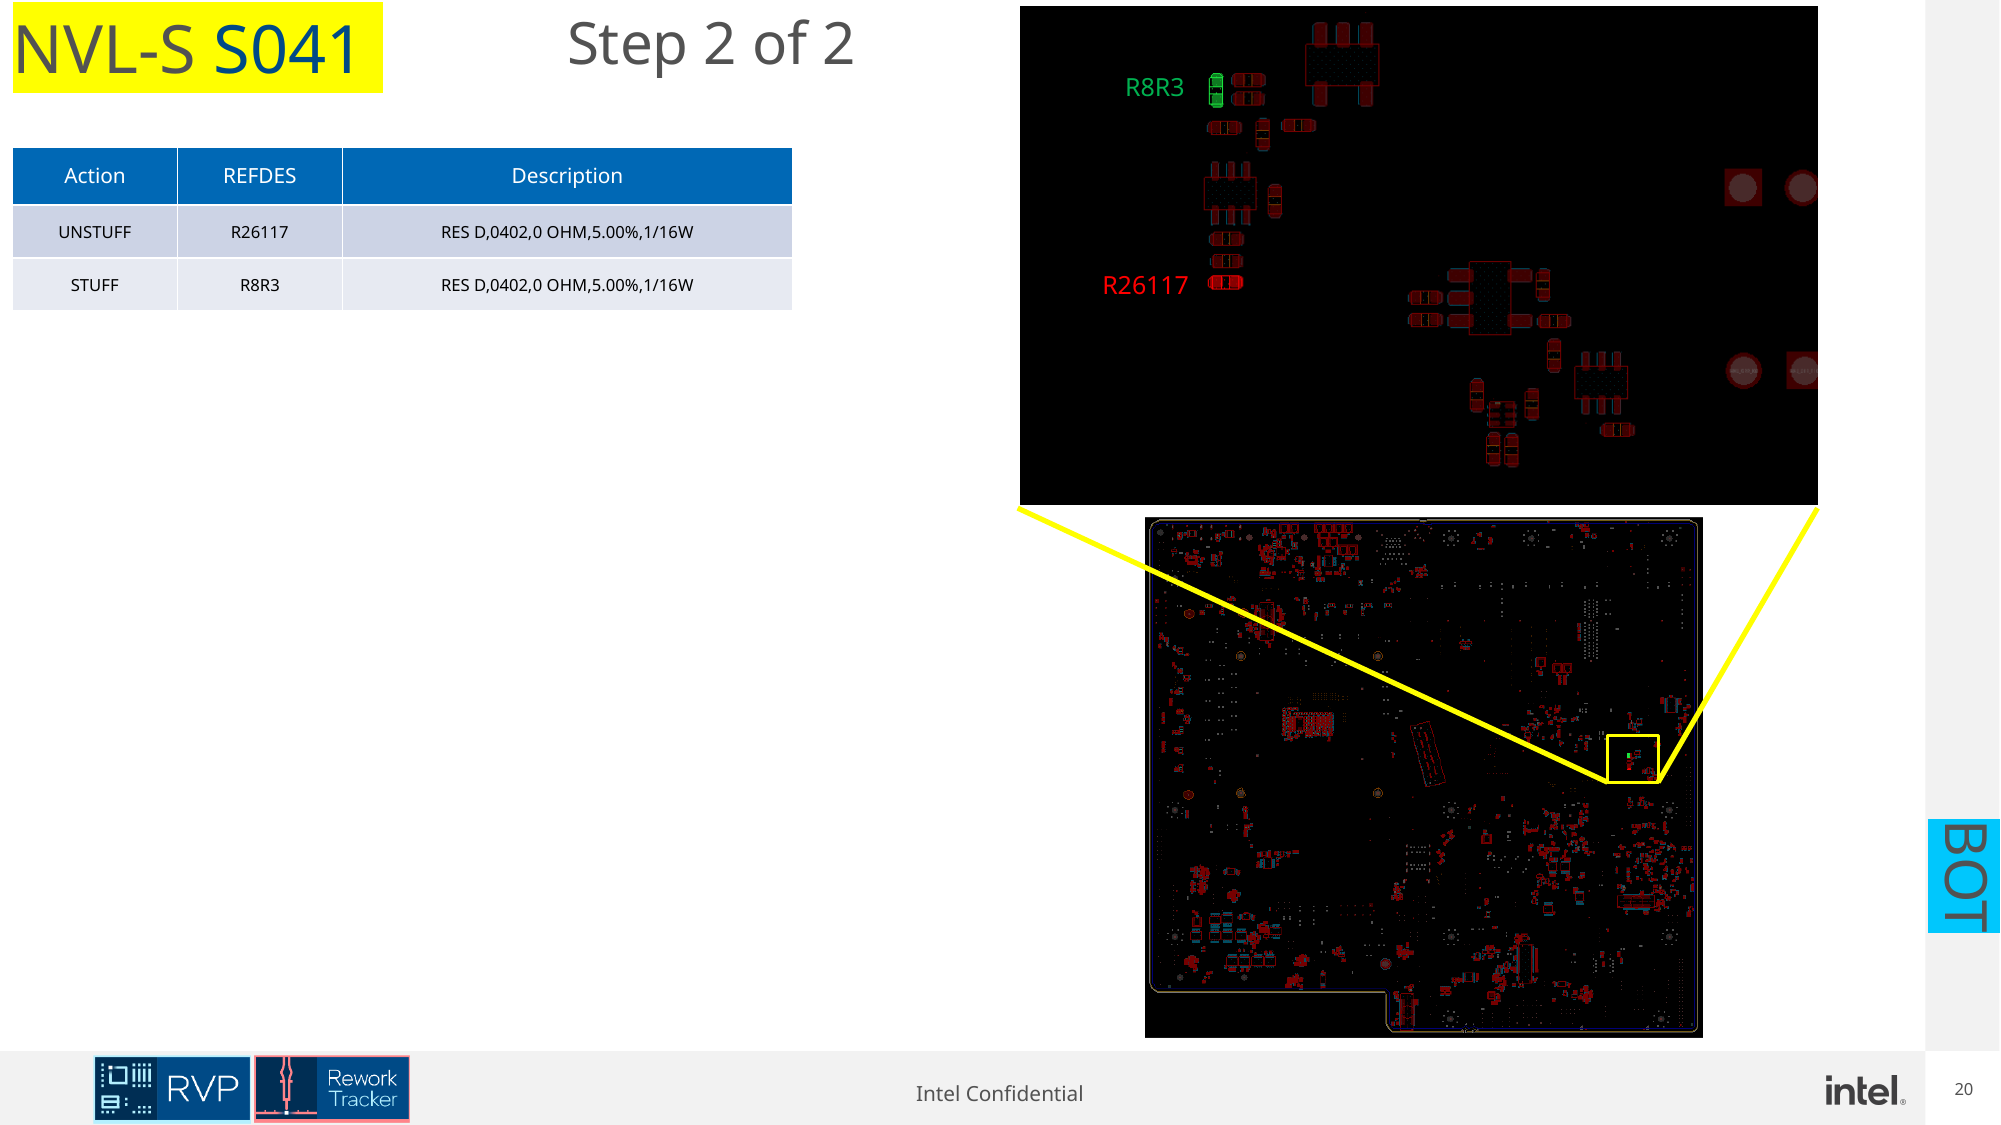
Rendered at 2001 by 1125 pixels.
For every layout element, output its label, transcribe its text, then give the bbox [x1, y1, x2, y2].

picture [1145, 517, 1703, 1038]
picture [254, 1055, 410, 1123]
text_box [1657, 507, 1818, 783]
picture [1826, 1075, 1906, 1105]
table_header REFDES [178, 148, 342, 204]
table_cell UNSTUFF [13, 206, 177, 257]
list BOT [1930, 644, 2000, 934]
picture [93, 1055, 251, 1124]
table_cell RES D,0402,0 OHM,5.00%,1/16W [343, 206, 792, 257]
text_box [1017, 507, 1608, 783]
picture [1019, 6, 1818, 505]
table_cell RES D,0402,0 OHM,5.00%,1/16W [343, 259, 792, 310]
text_box Step 2 of 2 [567, 6, 1018, 102]
table_header Description [343, 148, 792, 204]
table_cell R26117 [178, 206, 342, 257]
title NVL-S S041 [11, 15, 769, 112]
table_header Action [13, 148, 177, 204]
table_cell R8R3 [178, 259, 342, 310]
table_cell STUFF [13, 259, 177, 310]
